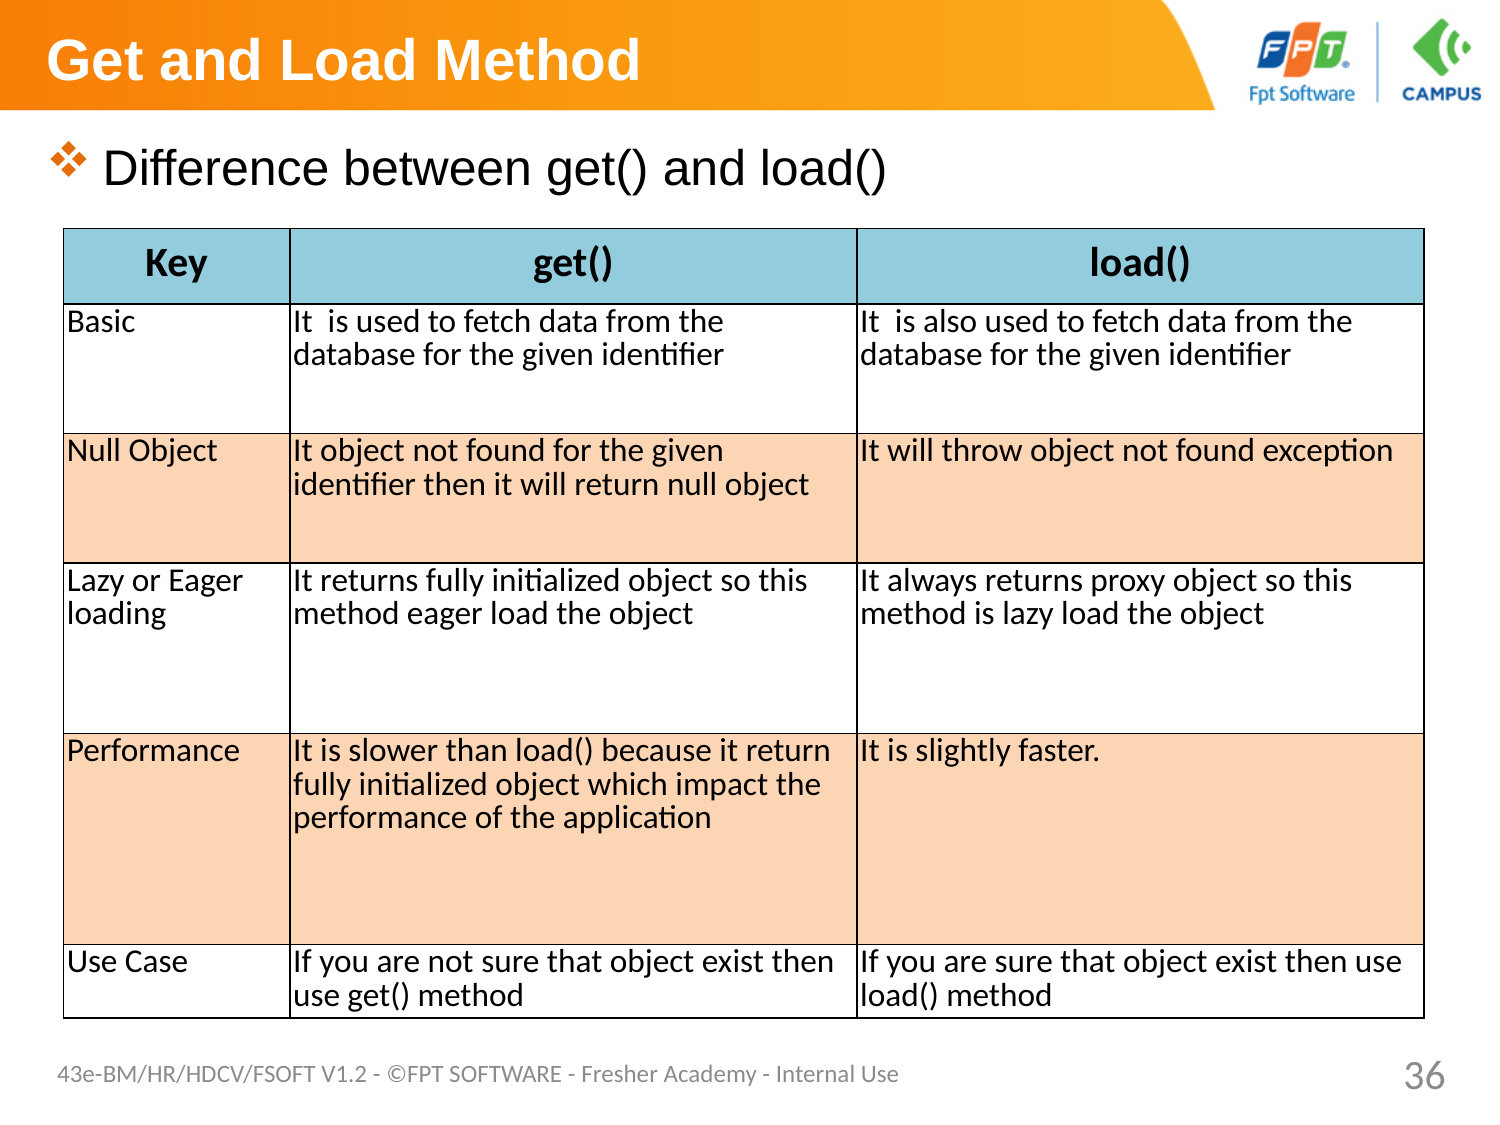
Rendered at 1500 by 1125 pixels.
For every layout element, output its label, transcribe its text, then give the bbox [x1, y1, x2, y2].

table_cell It object not found for the given identifier then it will return null object [291, 434, 856, 562]
table_cell Performance [64, 734, 289, 944]
table_cell It will throw object not found exception [858, 434, 1423, 562]
picture [0, 0, 1500, 1125]
slide_number 36 [1074, 1042, 1461, 1103]
table_cell If you are not sure that object exist then use get() method [291, 945, 856, 1017]
table_cell Null Object [64, 434, 289, 562]
table_cell Basic [64, 305, 289, 433]
table_cell If you are sure that object exist then use load() method [858, 945, 1423, 1017]
table_cell It is slightly faster. [858, 734, 1423, 944]
table_cell It always returns proxy object so this method is lazy load the object [858, 564, 1423, 733]
table_cell It is slower than load() because it return fully initialized object which impact the performance of the application [291, 734, 856, 944]
list Difference between get() and load() [31, 127, 1461, 1020]
title Get and Load Method [31, 3, 1461, 111]
table_cell It returns fully initialized object so this method eager load the object [291, 564, 856, 733]
footer 43e-BM/HR/HDCV/FSOFT V1.2 - ©FPT SOFTWARE - Fresher Academy - Internal Use [31, 1042, 927, 1103]
table_cell It is used to fetch data from the database for the given identifier [291, 305, 856, 433]
table_header load() [858, 229, 1423, 303]
table_header get() [291, 229, 856, 303]
table_header Key [64, 229, 289, 303]
table_cell It is also used to fetch data from the database for the given identifier [858, 305, 1423, 433]
table_cell Use Case [64, 945, 289, 1017]
table_cell Lazy or Eager loading [64, 564, 289, 733]
